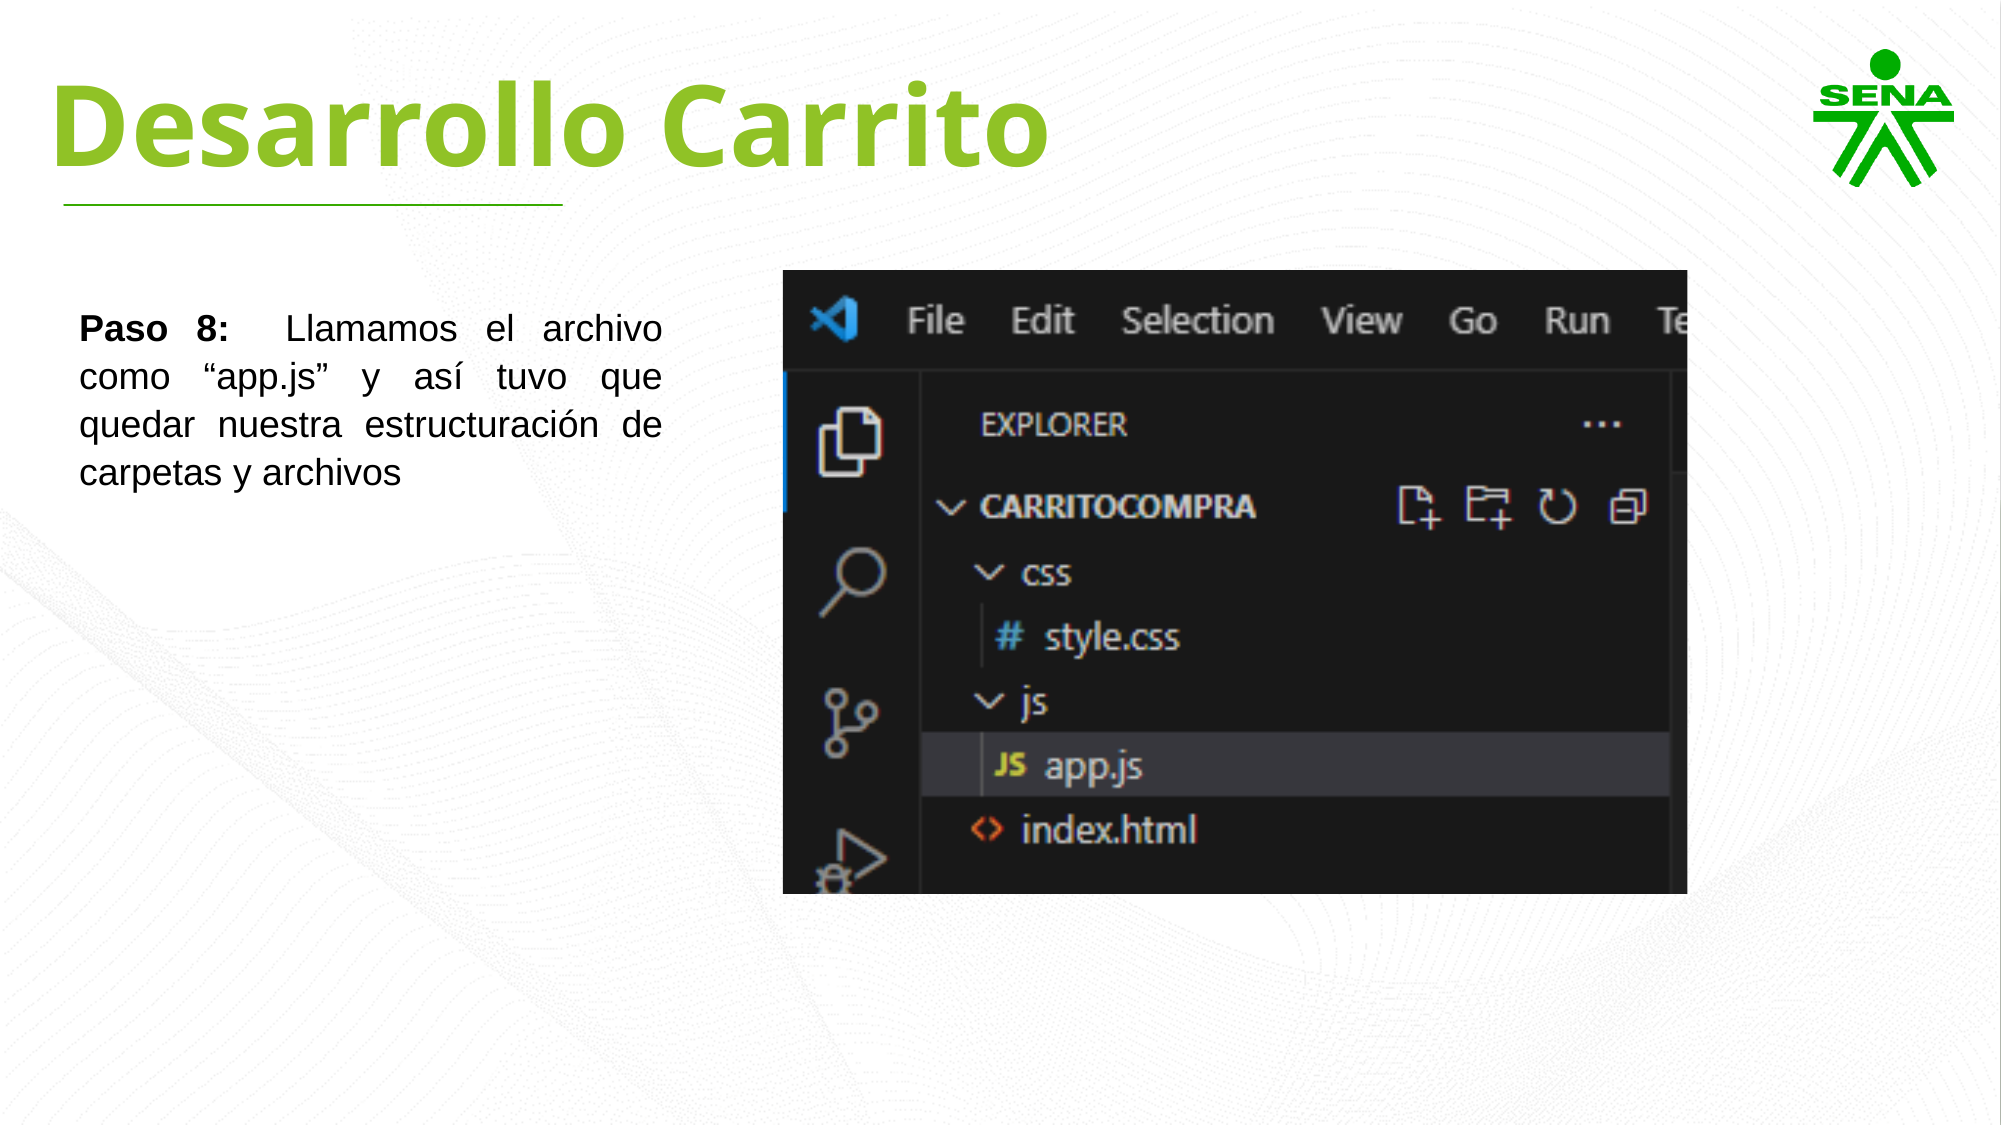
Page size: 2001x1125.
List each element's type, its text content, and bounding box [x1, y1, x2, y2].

picture [0, 0, 2000, 1125]
text_box Paso 8: Llamamos el archivo como “app.js” y así tuvo que quedar nuestra estructuración de carpetas y archivos [64, 293, 678, 501]
text_box Desarrollo Carrito [33, 46, 1468, 197]
